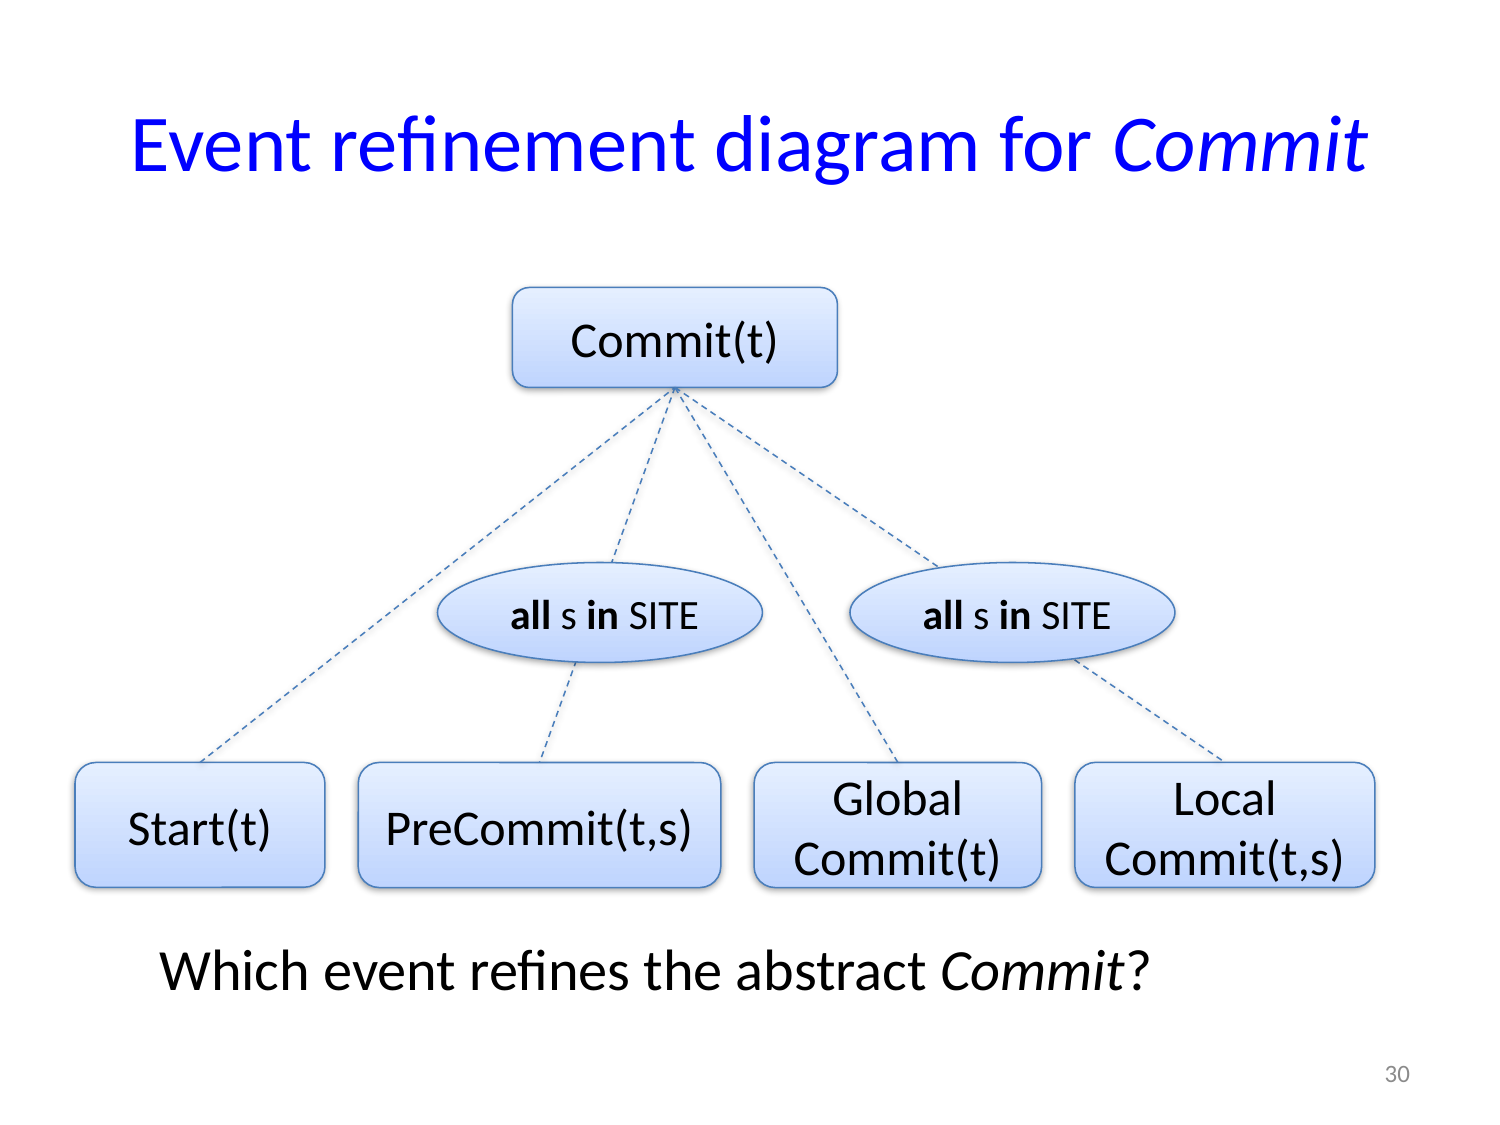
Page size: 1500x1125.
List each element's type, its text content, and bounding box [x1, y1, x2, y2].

text_box all s in SITE [1141, 581, 1176, 644]
text_box Local Commit(t,s) [1074, 761, 1376, 889]
text_box Commit(t) [511, 286, 837, 389]
text_box Global Commit(t) [753, 771, 1043, 889]
title Event refinement diagram for Commit [75, 45, 1425, 233]
text_box Start(t) [74, 761, 326, 889]
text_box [249, 337, 626, 813]
list [0, 262, 1350, 1005]
slide_number 30 [1074, 1042, 1425, 1103]
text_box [419, 507, 593, 643]
text_box Which event refines the abstract Commit? [144, 924, 1168, 1010]
text_box PreCommit(t,s) [357, 761, 722, 889]
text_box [762, 299, 1138, 851]
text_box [598, 463, 975, 687]
